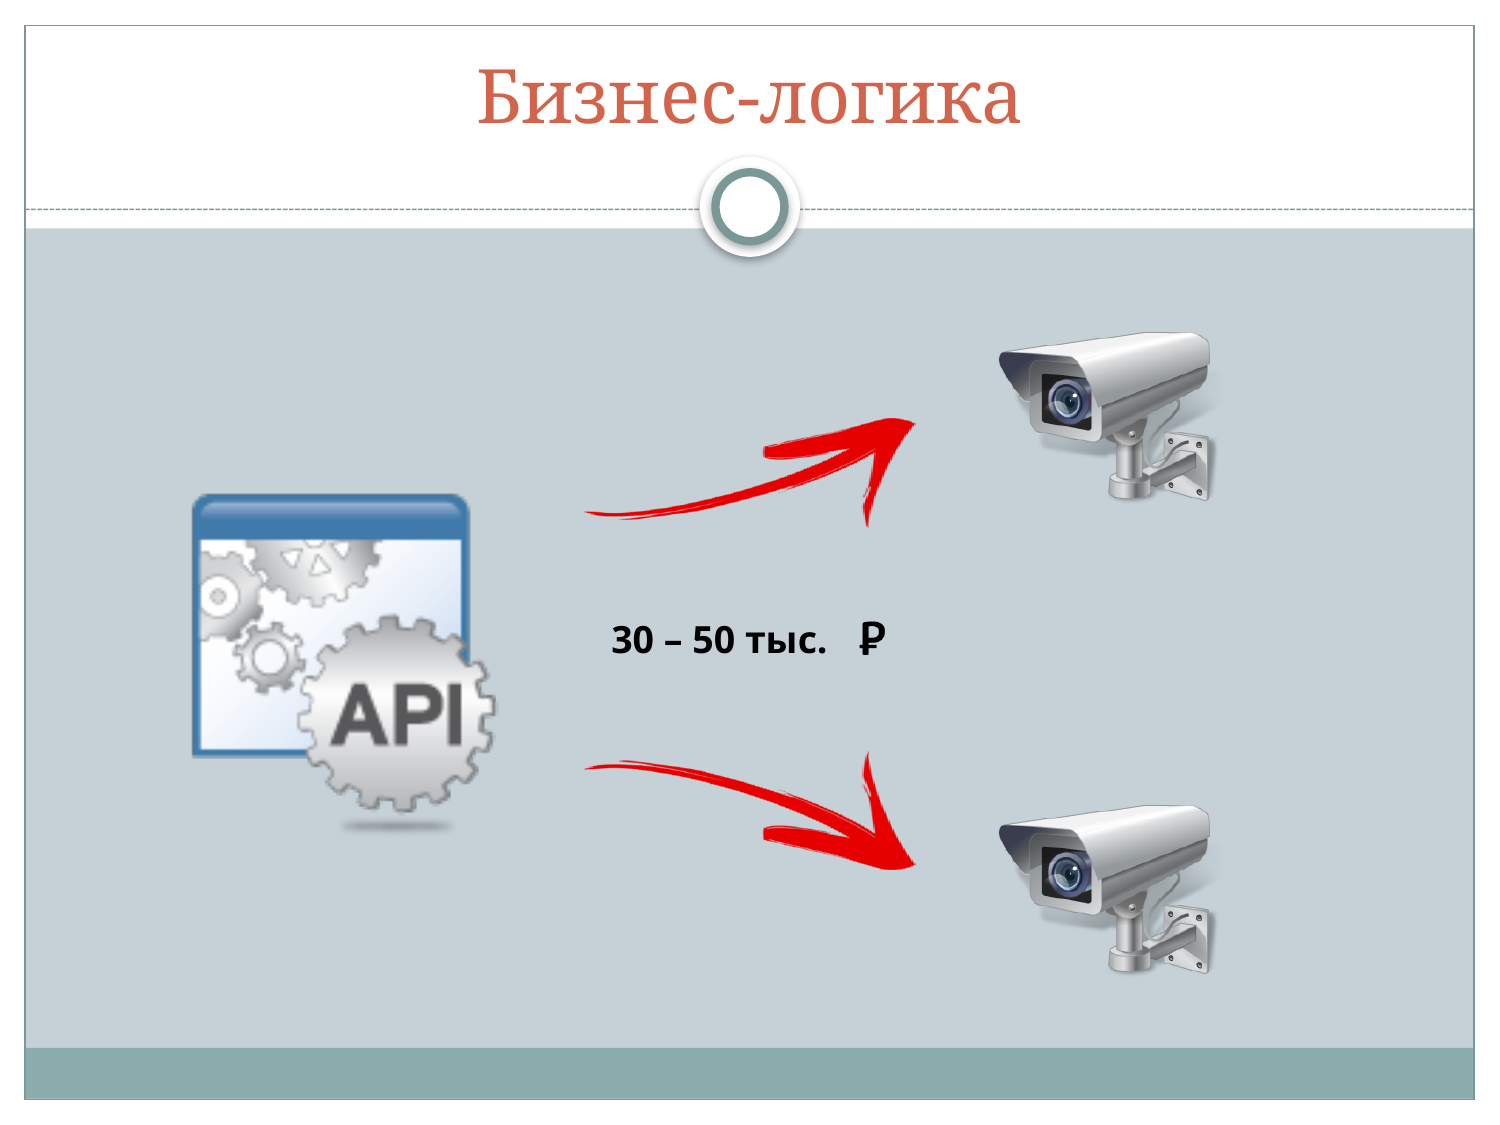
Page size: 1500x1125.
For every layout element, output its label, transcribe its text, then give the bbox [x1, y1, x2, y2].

picture [584, 417, 916, 528]
picture [584, 751, 916, 870]
picture [805, 570, 940, 705]
picture [997, 774, 1223, 1000]
title Бизнес-логика [29, 30, 1471, 147]
picture [997, 302, 1223, 528]
text_box 30 – 50 тыс. [596, 608, 798, 668]
picture [137, 467, 562, 858]
